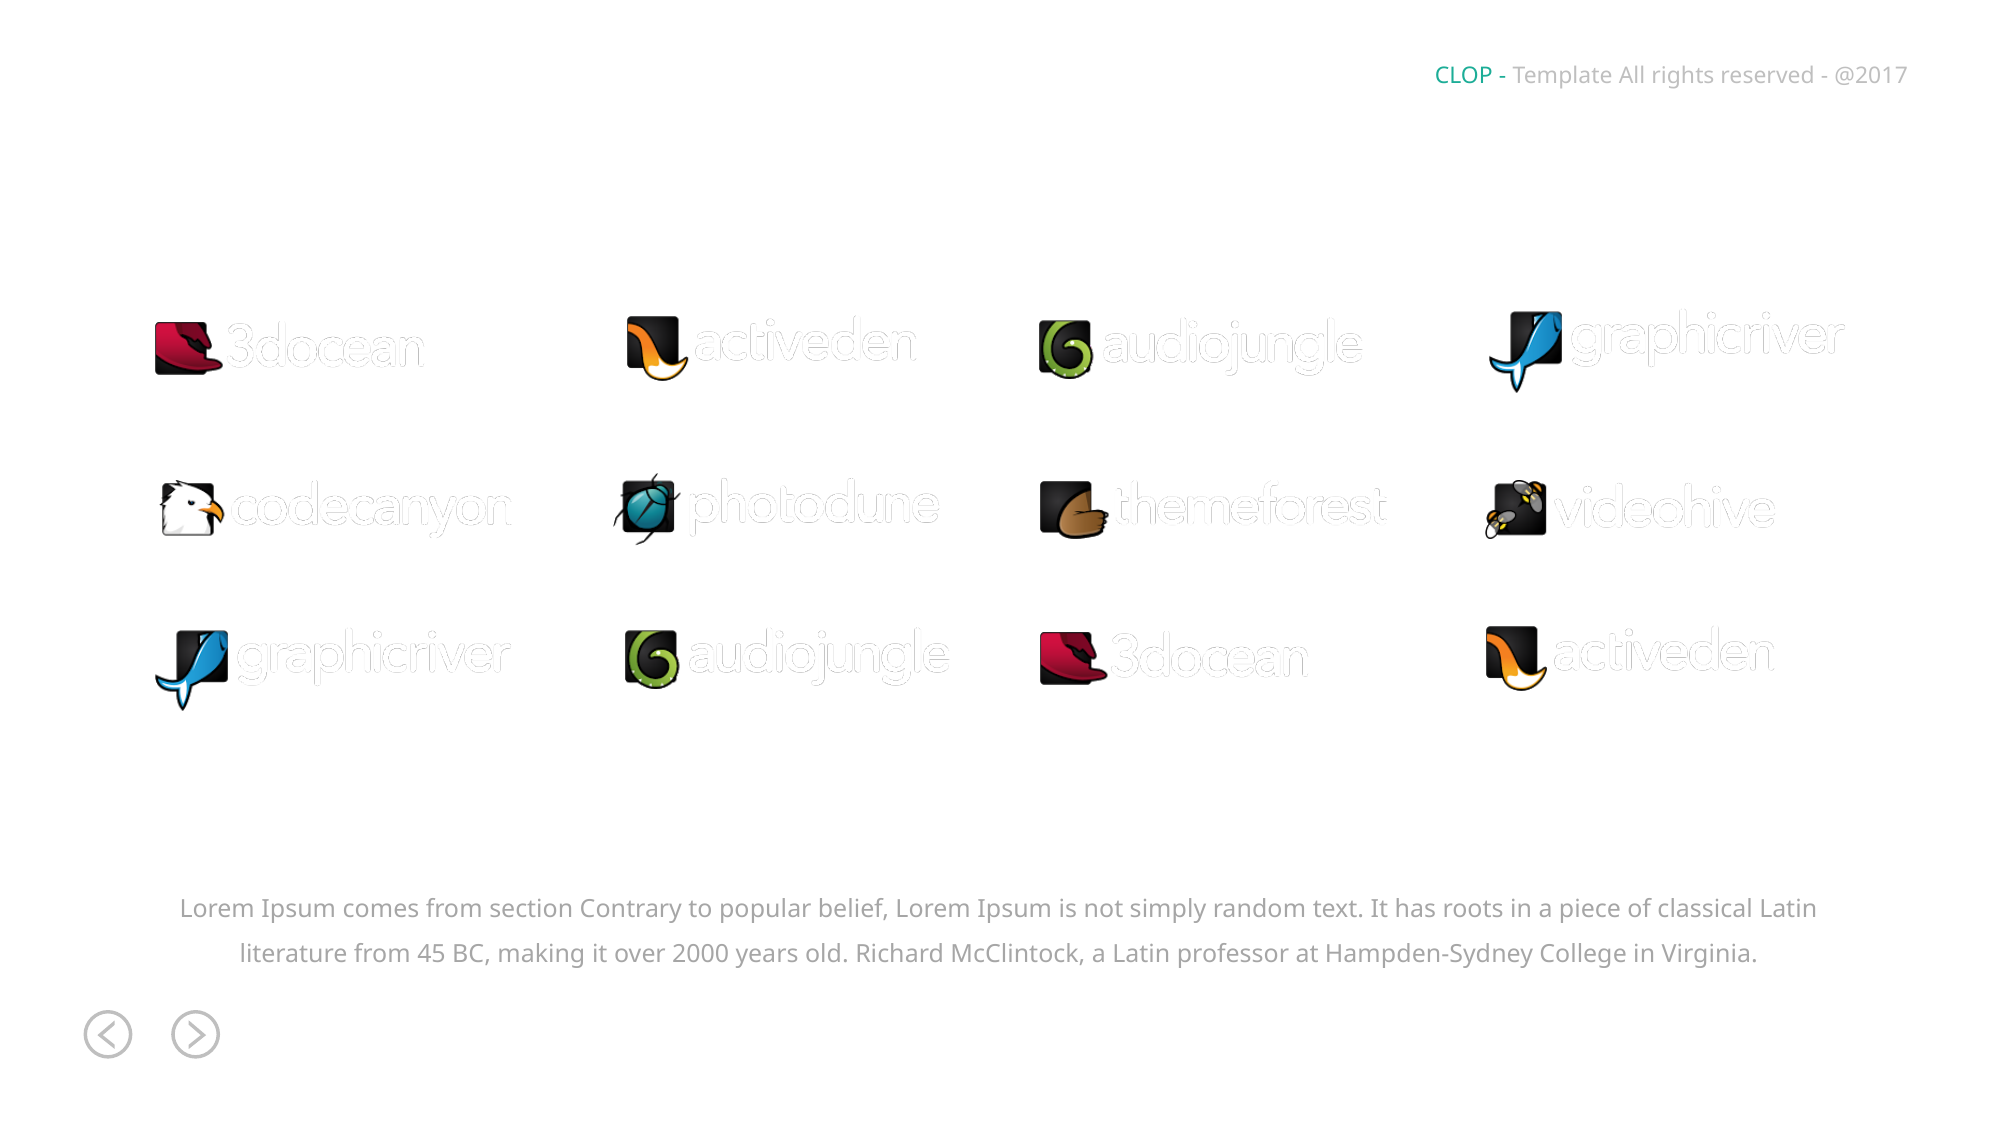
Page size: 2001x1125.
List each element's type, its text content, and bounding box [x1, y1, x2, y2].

text_box Lorem Ipsum comes from section Contrary to popular belief, Lorem Ipsum is not simply random text. It has roots in a piece of classical Latin literature from 45 BC, making it over 2000 years old. Richard McClintock, a Latin professor at Hampden-Sydney College in Virginia. [150, 869, 1850, 975]
picture [0, 0, 2000, 821]
